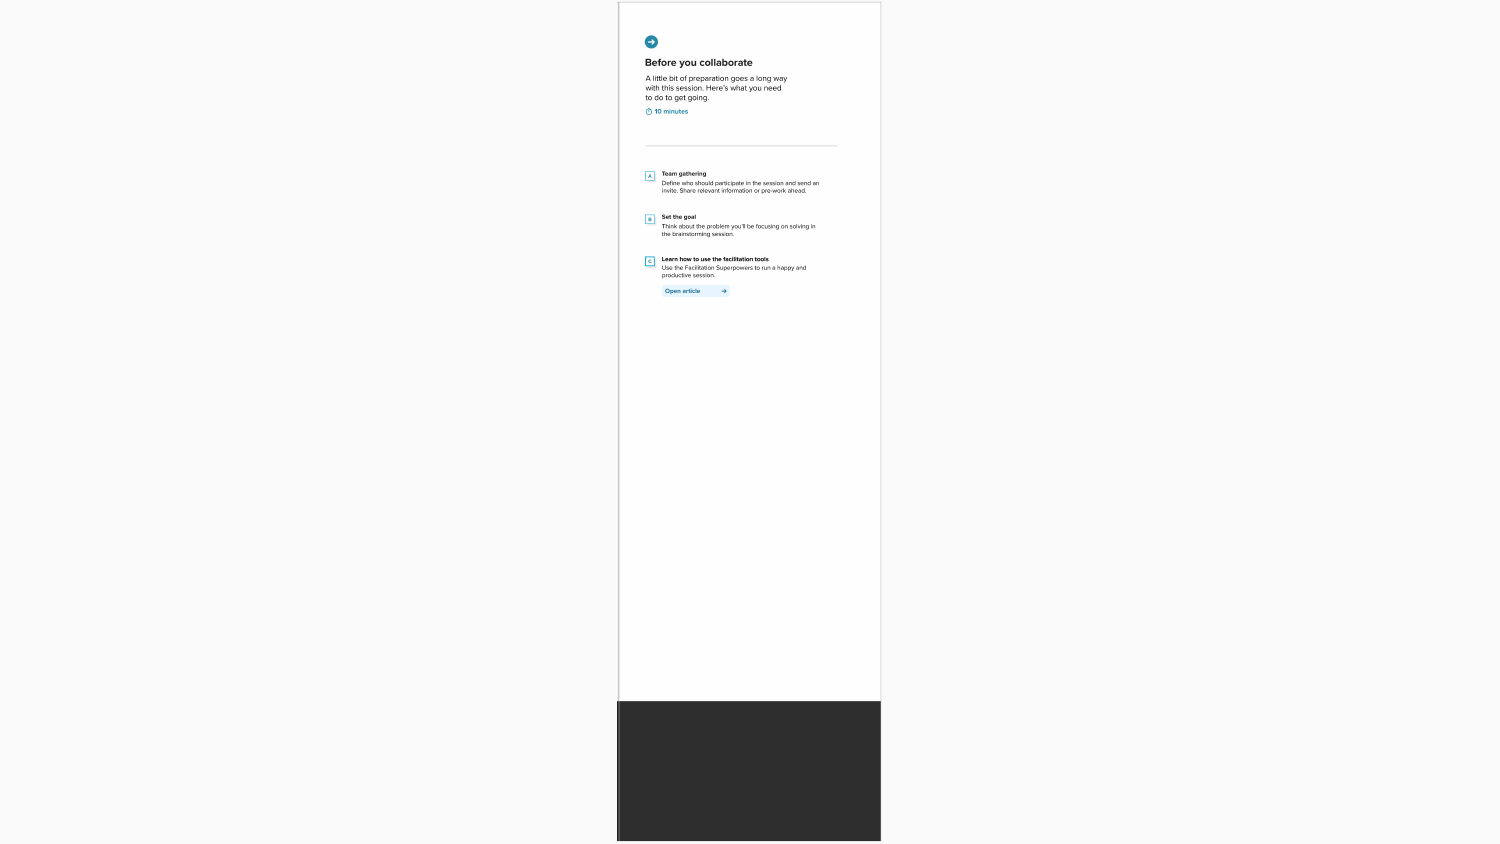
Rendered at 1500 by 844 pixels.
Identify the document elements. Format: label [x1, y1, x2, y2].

picture [617, 0, 883, 843]
